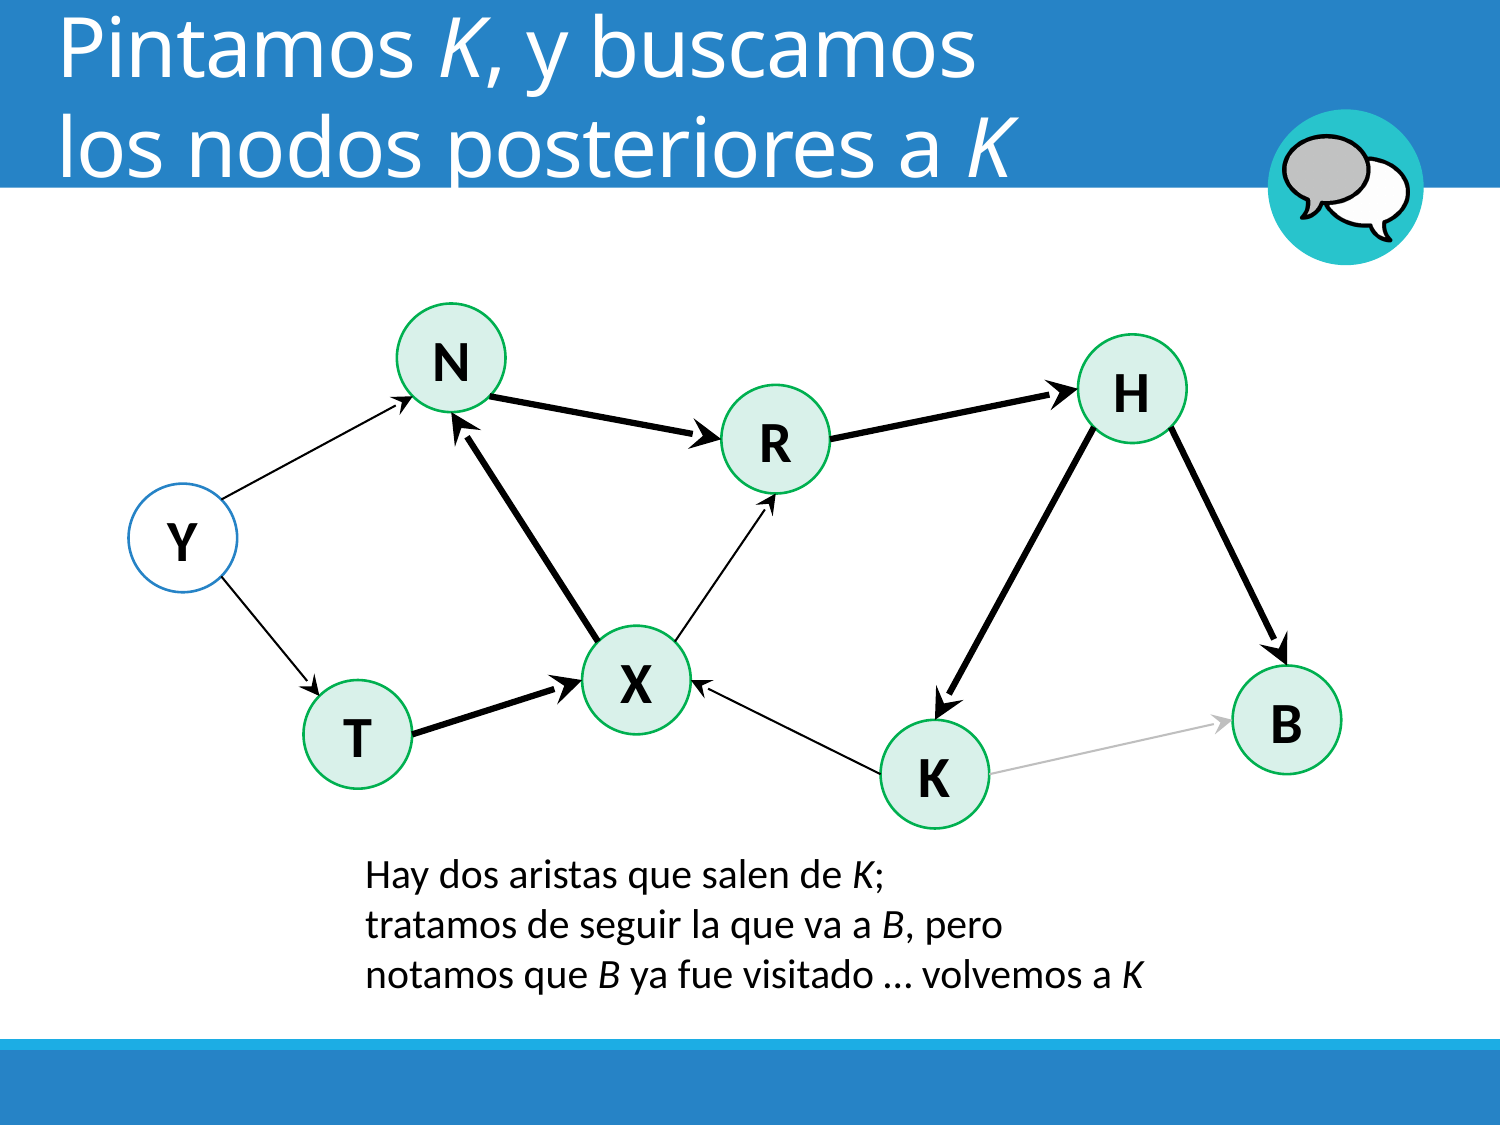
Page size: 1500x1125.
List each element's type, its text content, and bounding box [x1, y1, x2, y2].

text_box R [720, 383, 831, 495]
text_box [450, 411, 599, 643]
text_box Hay dos aristas que salen de K; tratamos de seguir la que va a B, pero notamos que B ya fue visitado … volvemos a K [350, 839, 1159, 1005]
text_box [690, 679, 882, 775]
text_box H [1076, 333, 1188, 445]
text_box Y [127, 482, 239, 594]
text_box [934, 426, 1095, 721]
text_box N [395, 302, 507, 414]
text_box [674, 493, 777, 643]
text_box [829, 388, 1079, 440]
title Pintamos K, y buscamos los nodos posteriores a K [41, 0, 1459, 188]
picture [1282, 188, 1410, 252]
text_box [489, 395, 722, 440]
text_box B [1231, 665, 1343, 776]
text_box X [580, 624, 692, 736]
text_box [220, 395, 414, 501]
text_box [411, 679, 583, 735]
text_box K [879, 718, 990, 830]
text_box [988, 719, 1234, 775]
text_box T [302, 678, 414, 790]
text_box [1170, 426, 1288, 666]
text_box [220, 575, 320, 697]
